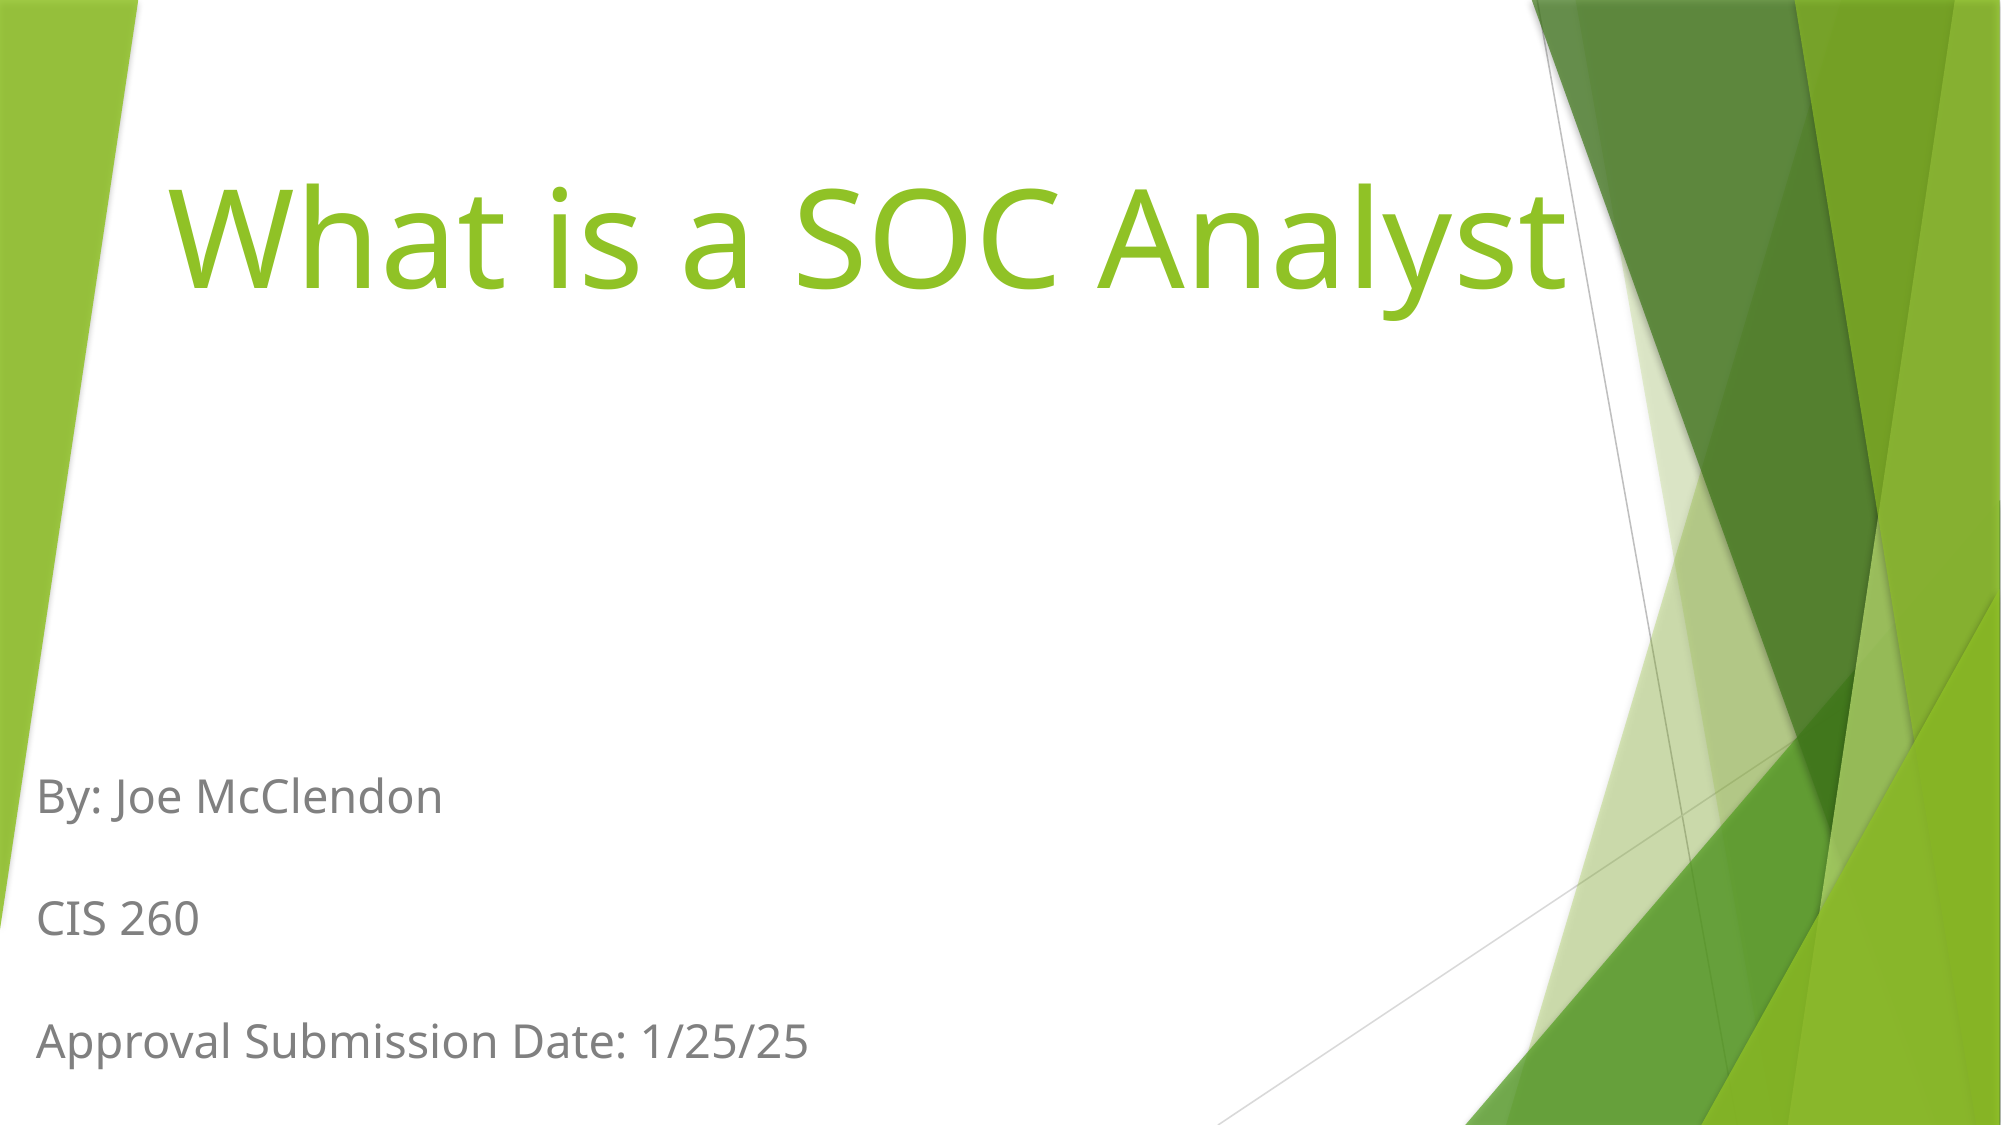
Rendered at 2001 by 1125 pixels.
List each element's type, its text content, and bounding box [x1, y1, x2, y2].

subtitle By: Joe McClendon CIS 260 Approval Submission Date: 1/25/25 [20, 759, 1295, 1106]
title What is a SOC Analyst [152, 138, 1637, 324]
